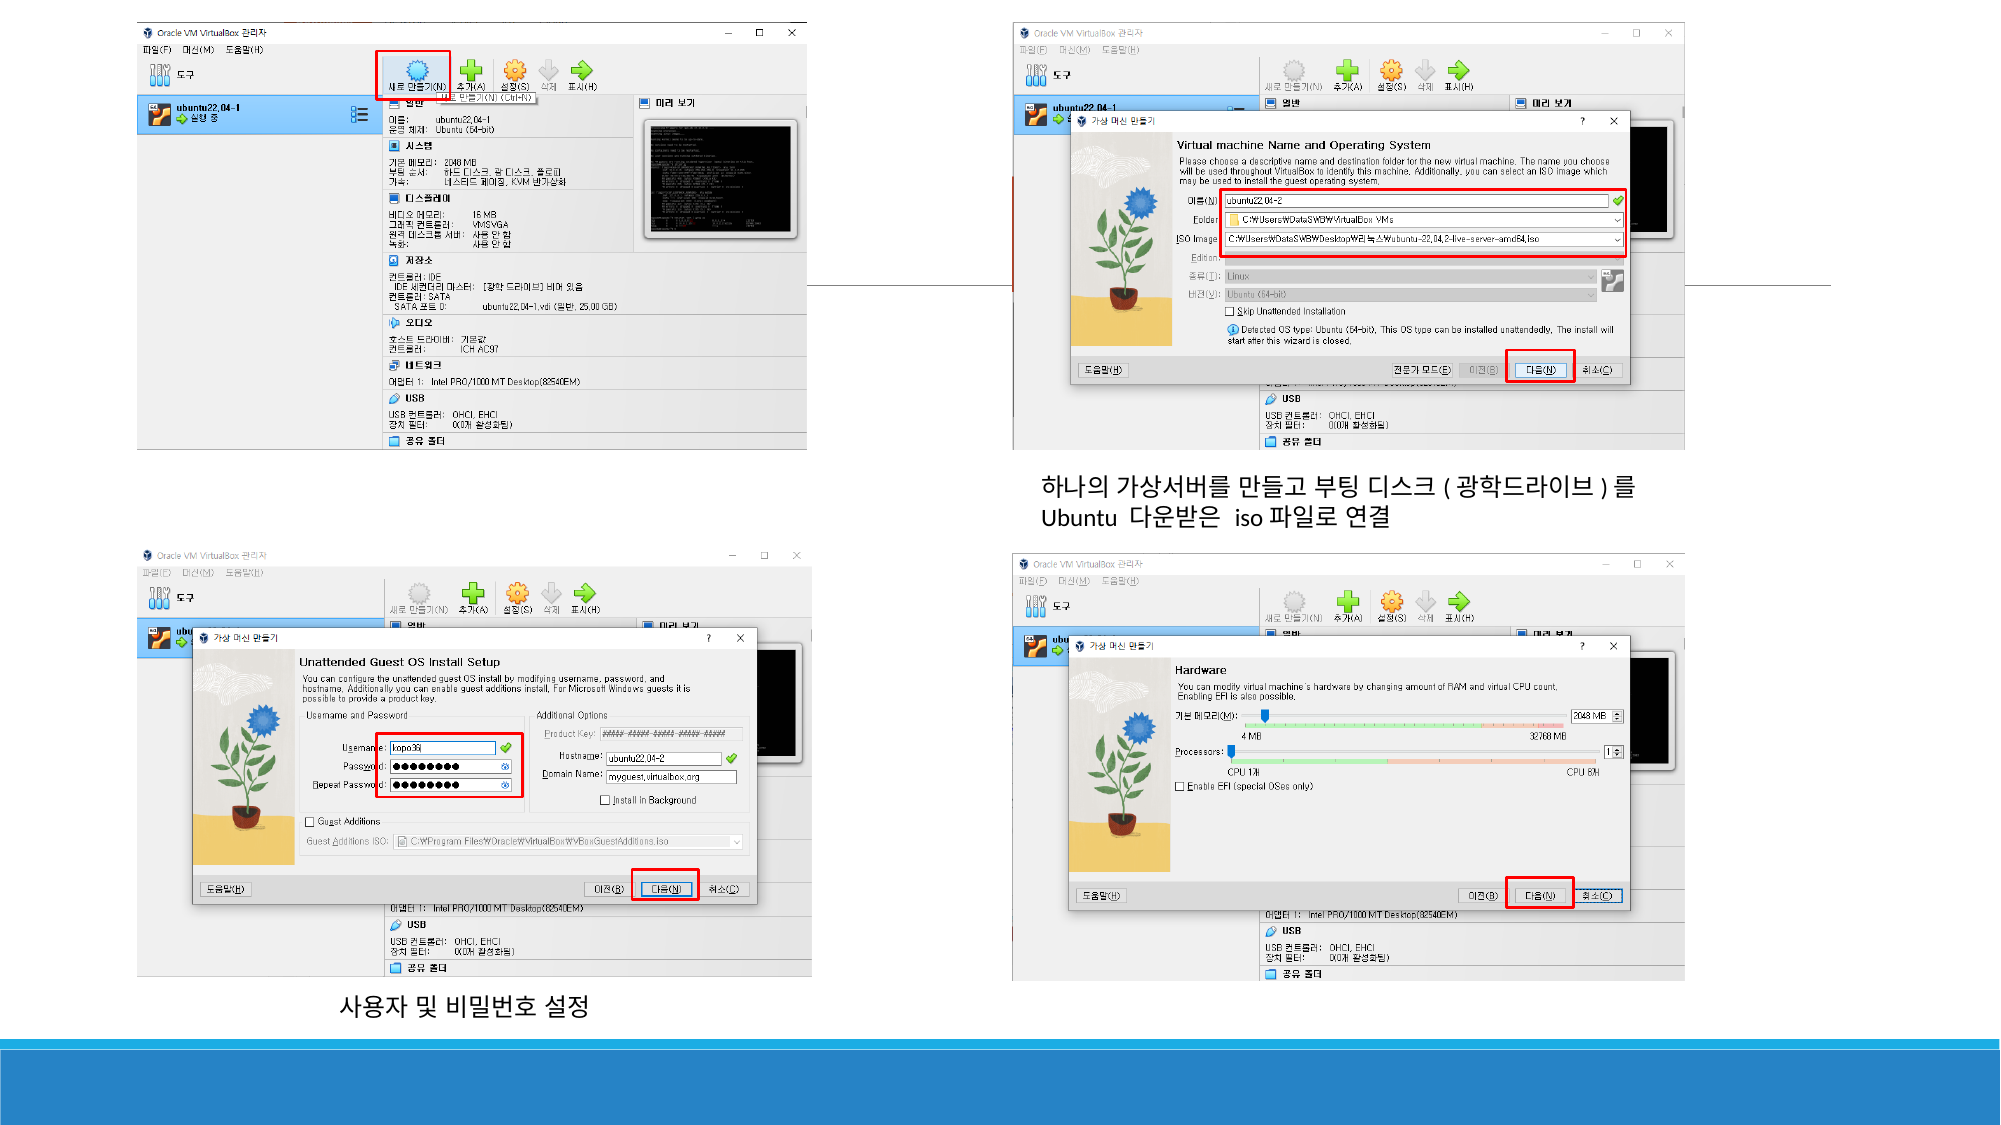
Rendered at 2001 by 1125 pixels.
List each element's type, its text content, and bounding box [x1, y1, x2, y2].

picture [1011, 553, 1686, 981]
picture [136, 22, 807, 451]
picture [1011, 22, 1686, 450]
text_box 하나의 가상서버를 만들고 부팅 디스크(광학드라이브)를 Ubuntu 다운받은 iso파일로 연결 [1026, 463, 1705, 539]
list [136, 545, 813, 977]
text_box 사용자 및 비밀번호 설정 [324, 950, 1013, 1066]
